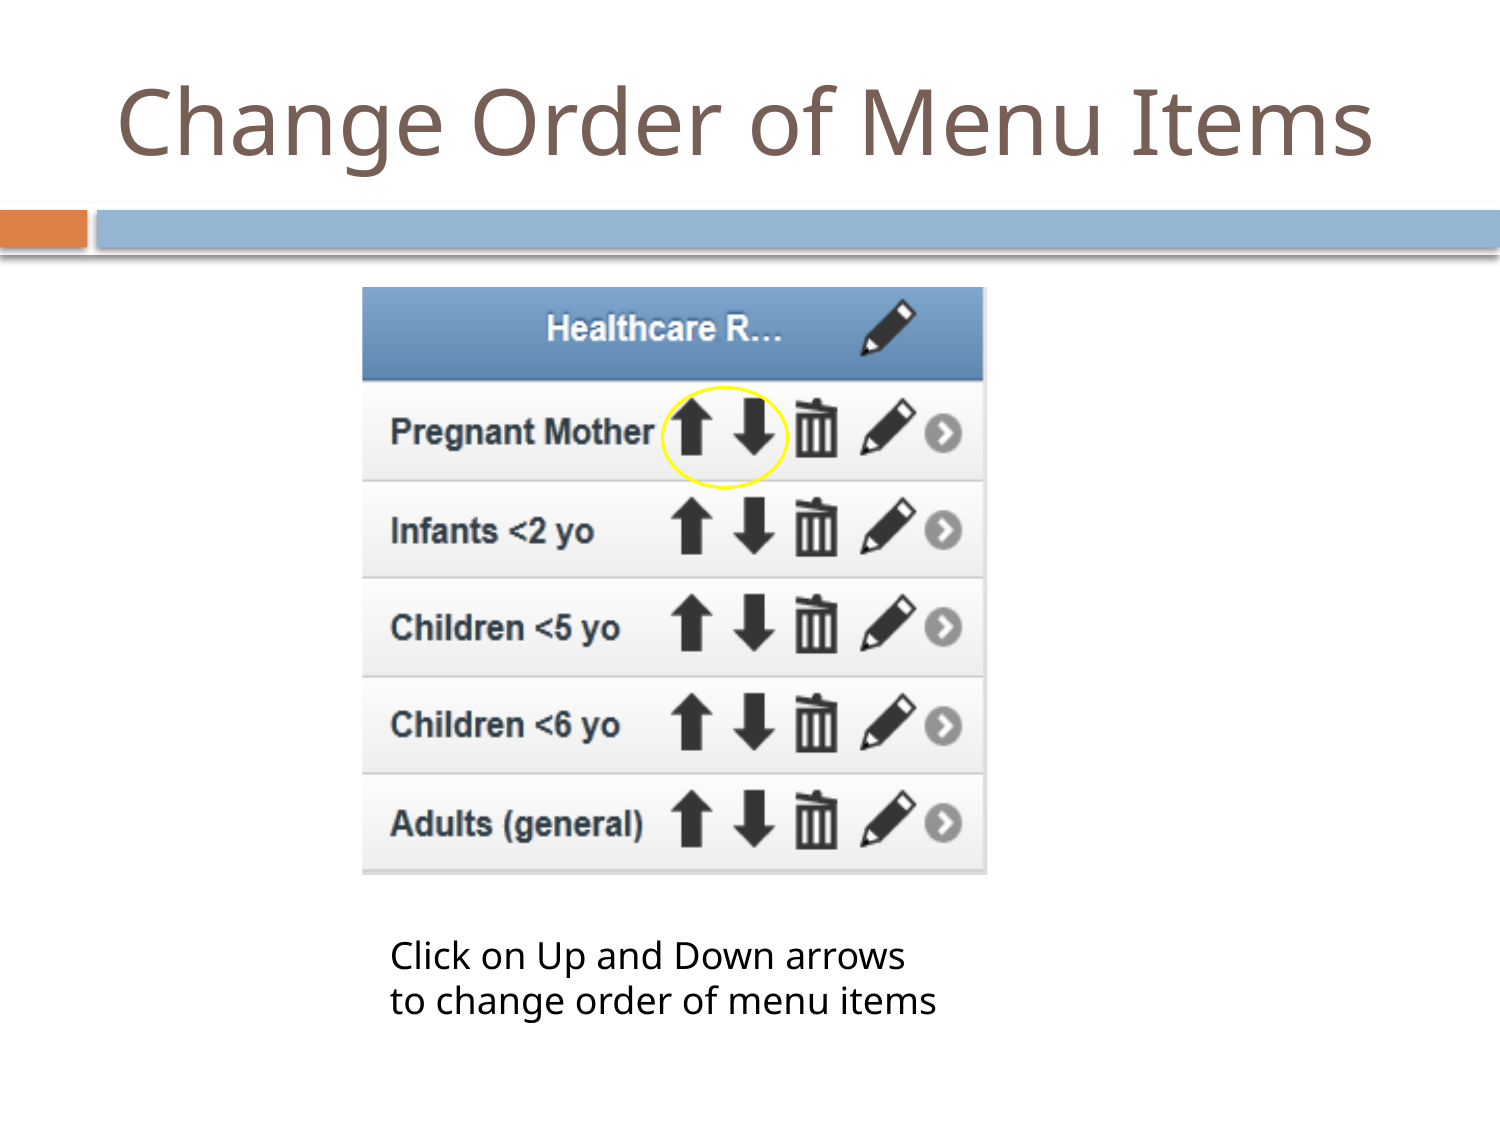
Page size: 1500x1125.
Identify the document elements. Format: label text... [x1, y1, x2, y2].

text_box Click on Up and Down arrows to change order of menu items [374, 924, 963, 1030]
title Change Order of Menu Items [100, 37, 1438, 200]
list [362, 287, 988, 876]
